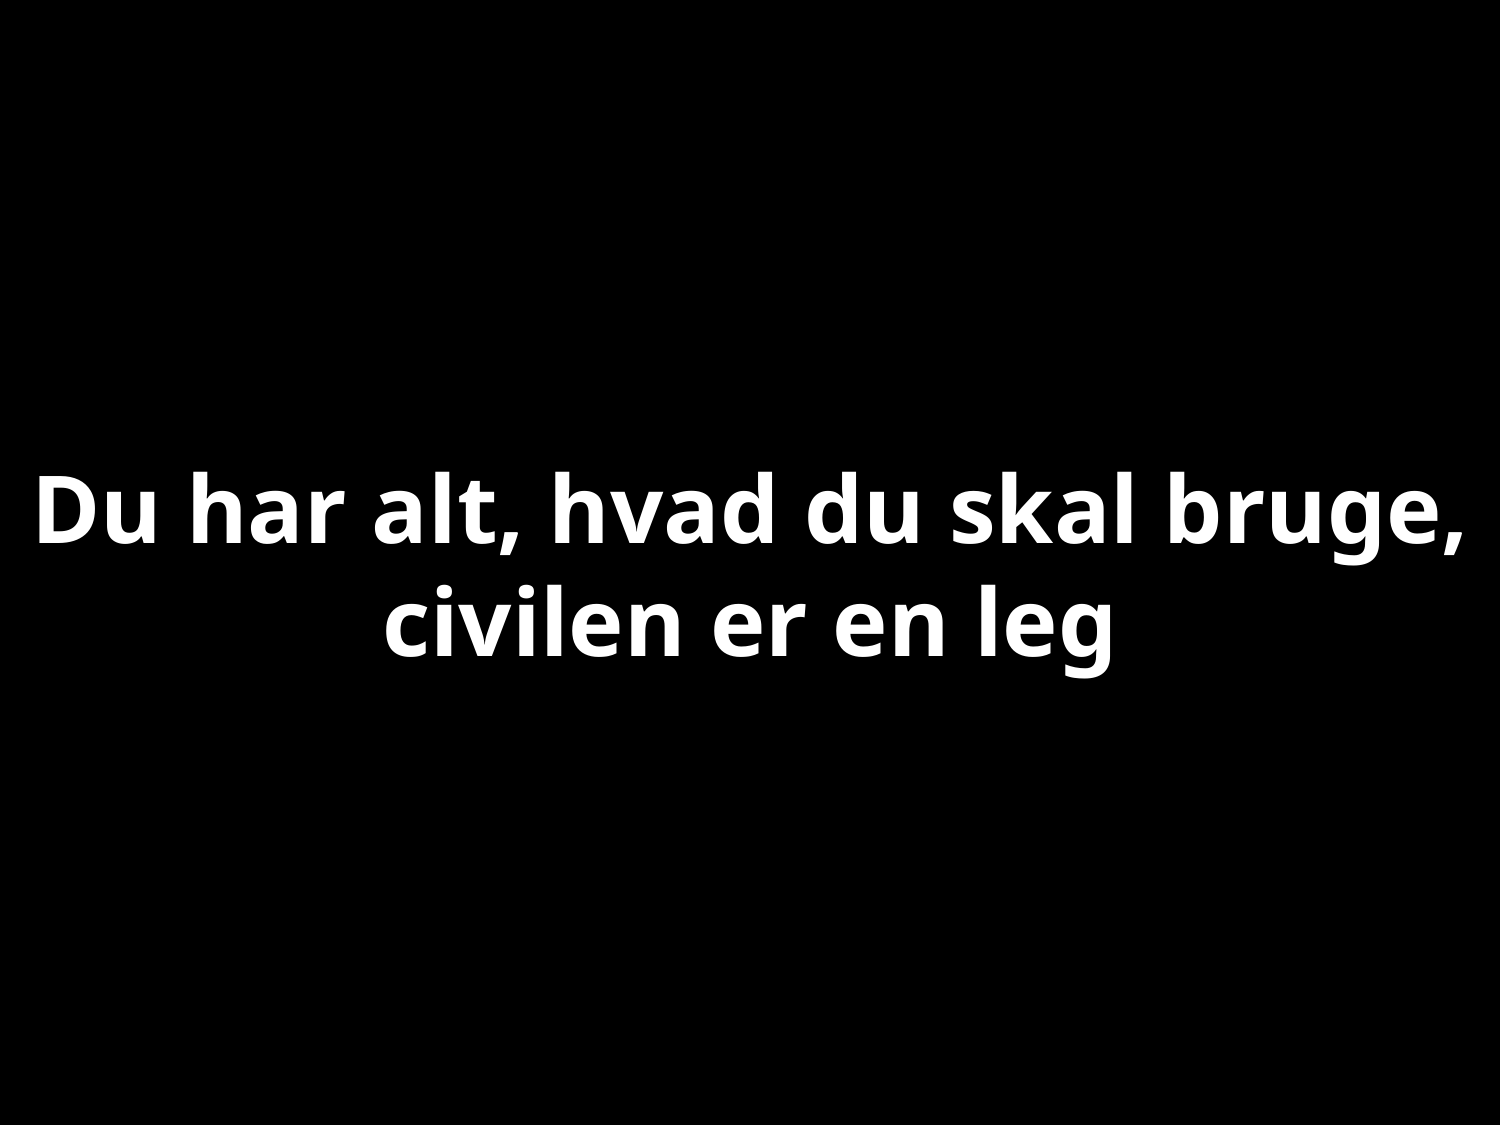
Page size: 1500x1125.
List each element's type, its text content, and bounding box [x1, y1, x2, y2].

title Du har alt, hvad du skal bruge, civilen er en leg [0, 0, 1500, 1125]
